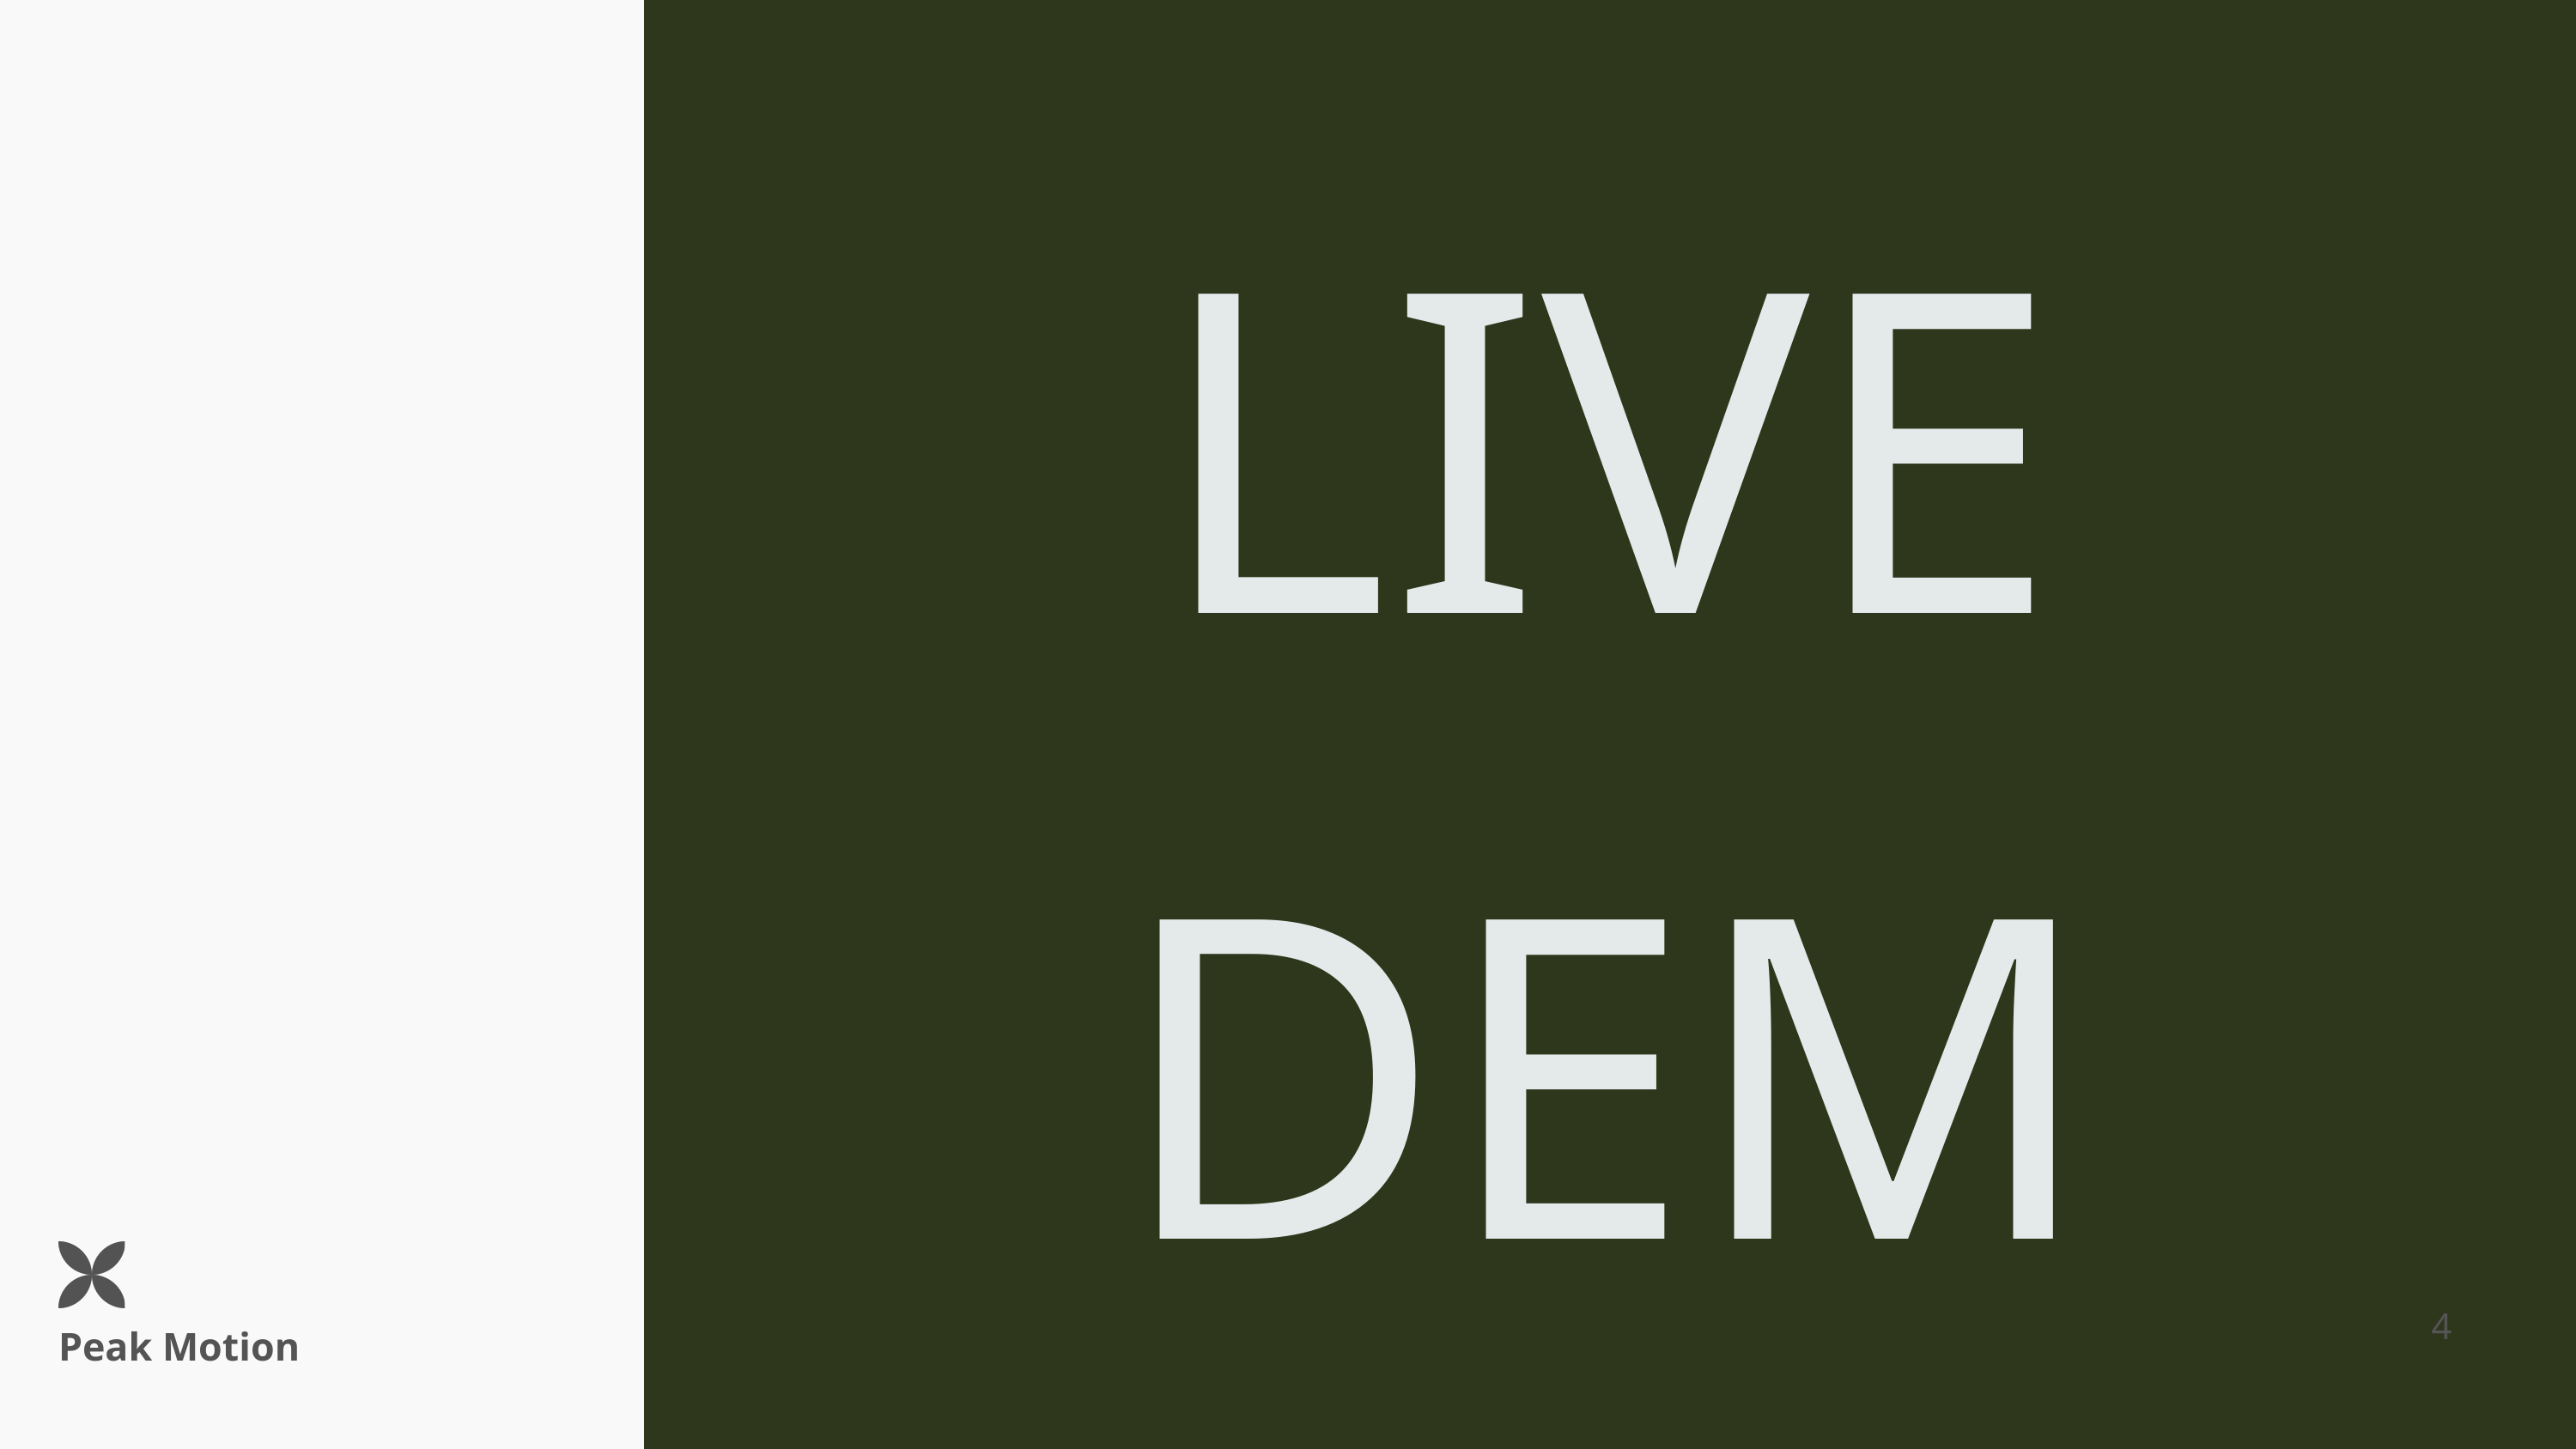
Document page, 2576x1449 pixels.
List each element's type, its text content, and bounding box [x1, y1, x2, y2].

text_box LIVE DEMO [961, 76, 2253, 1449]
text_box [0, 0, 645, 1449]
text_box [58, 1241, 735, 1367]
text_box 4 [2431, 1296, 2452, 1348]
